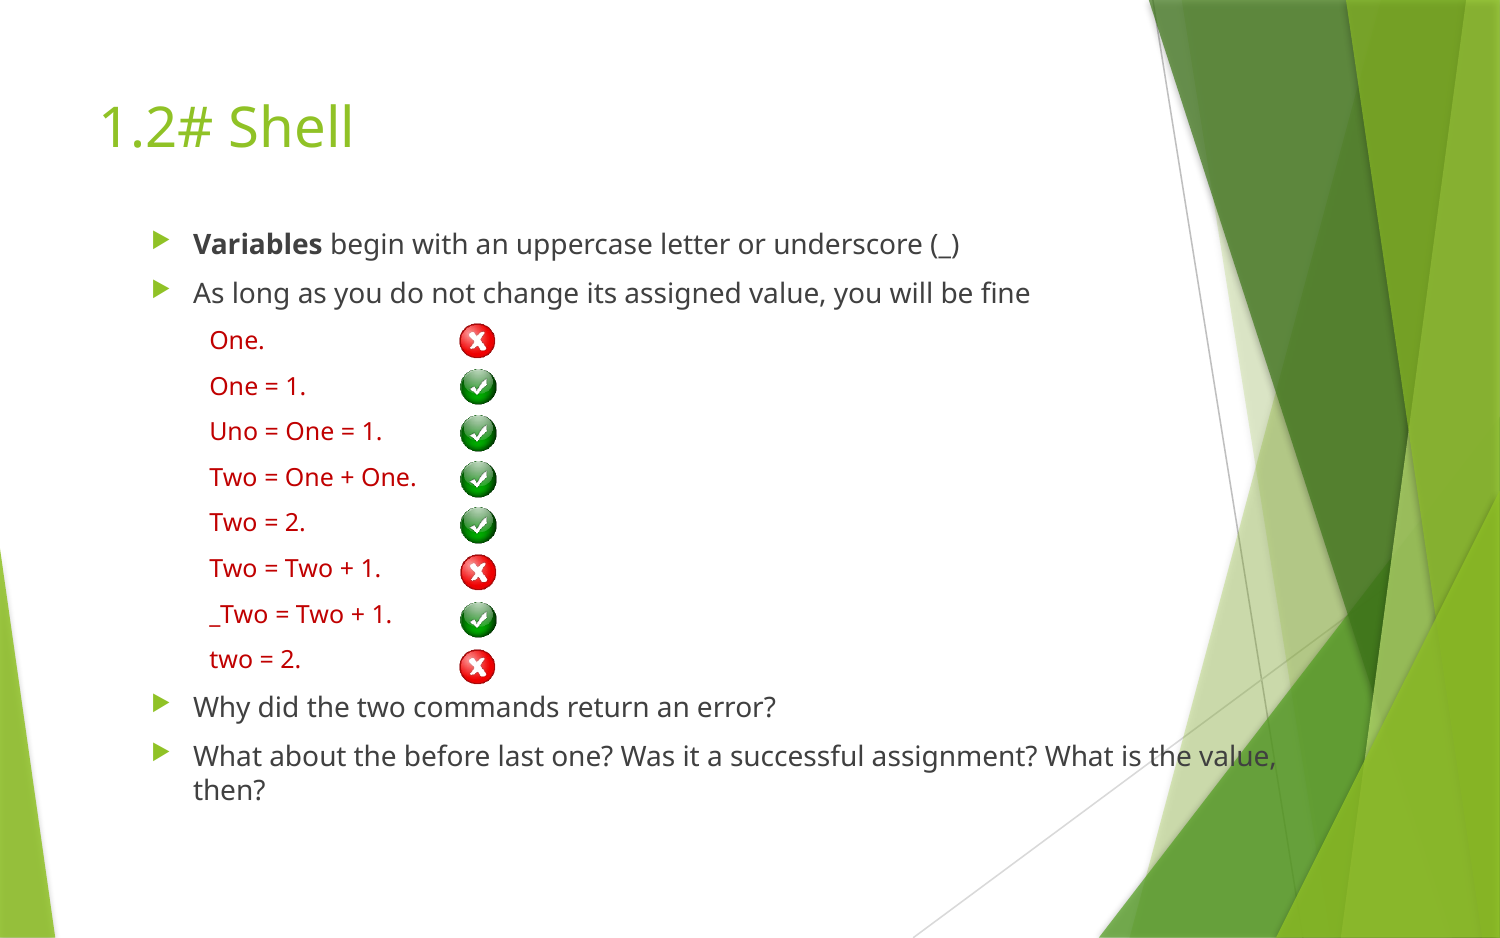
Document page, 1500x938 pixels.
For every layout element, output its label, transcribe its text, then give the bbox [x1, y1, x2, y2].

picture [459, 600, 497, 638]
picture [457, 646, 497, 686]
picture [459, 506, 497, 544]
picture [459, 460, 497, 498]
list Variables begin with an uppercase letter or underscore (_) As long as you do not change its assigned value, you will be fine One. One = 1. Uno = One = 1. Two = One + One. Two = 2. Two = Two + 1. _Two = Two + 1. two = 2. Why did the two commands return an error? What about the before last one? Was it a successful assignment? What is the value, then? [135, 218, 1364, 925]
picture [458, 552, 498, 592]
picture [459, 414, 497, 452]
picture [457, 321, 497, 361]
title 1.2# Shell [83, 83, 1141, 264]
picture [459, 368, 497, 406]
